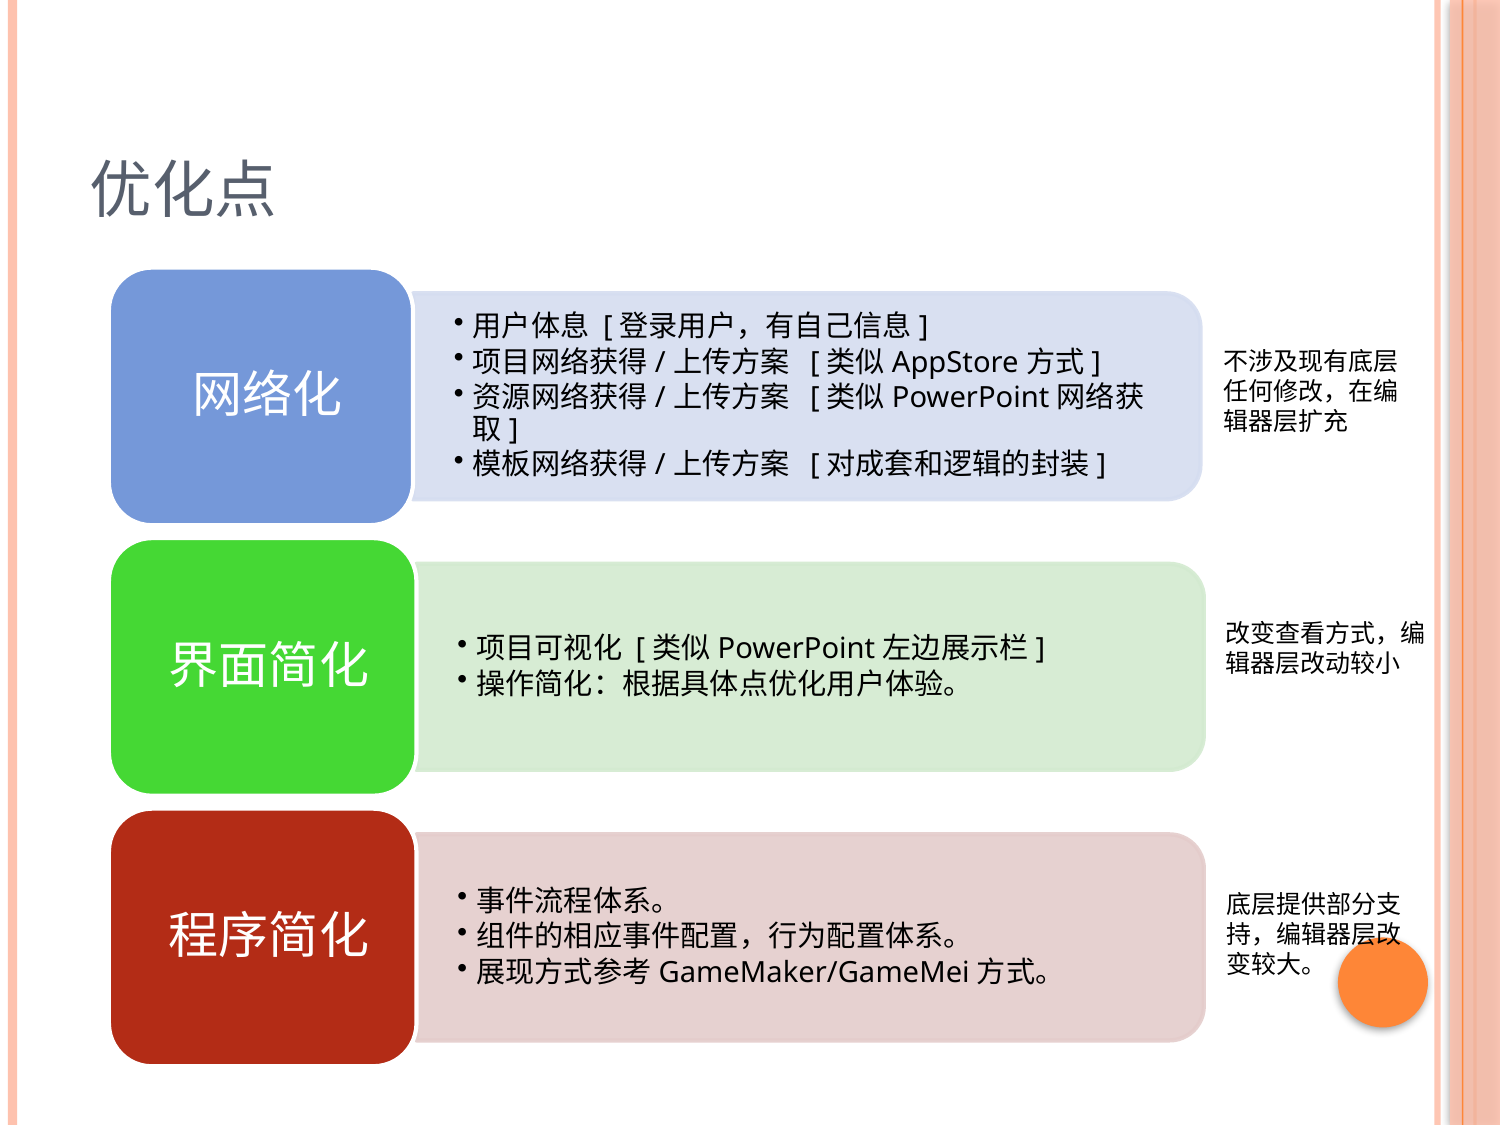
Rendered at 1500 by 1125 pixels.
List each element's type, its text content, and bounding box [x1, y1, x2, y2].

text_box 不涉及现有底层任何修改，在编辑器层扩充 [1277, 338, 1422, 443]
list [40, 266, 1272, 1068]
text_box 底层提供部分支持，编辑器层改变较大。 [1277, 881, 1425, 986]
text_box 改变查看方式，编辑器层改动较小 [1277, 609, 1447, 685]
title 优化点 [75, 45, 1300, 233]
